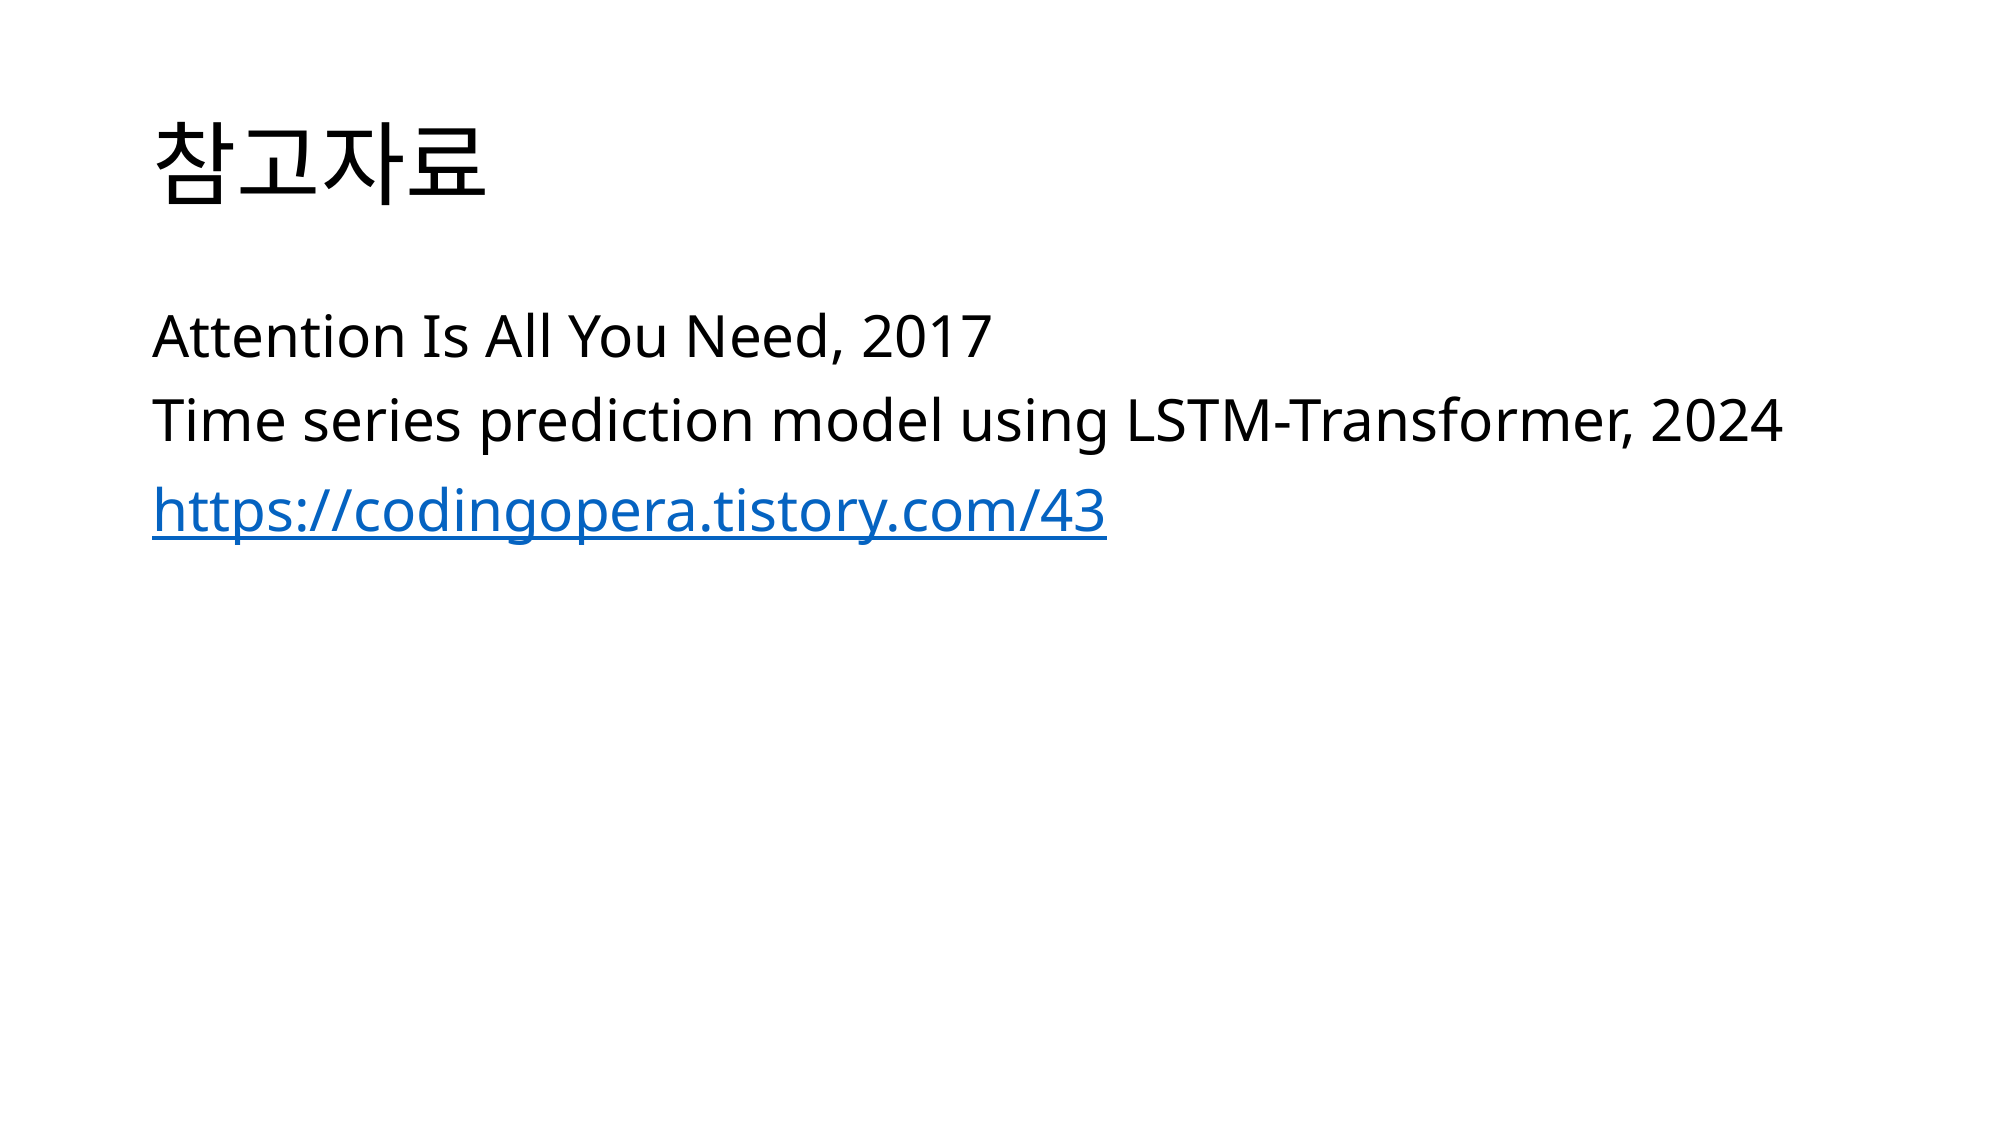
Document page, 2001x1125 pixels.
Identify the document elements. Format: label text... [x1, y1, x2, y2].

list Attention Is All You Need, 2017 Time series prediction model using LSTM-Transformer, 2024 https://codingopera.tistory.com/43 [137, 299, 1863, 1014]
title 참고자료 [137, 59, 1863, 278]
